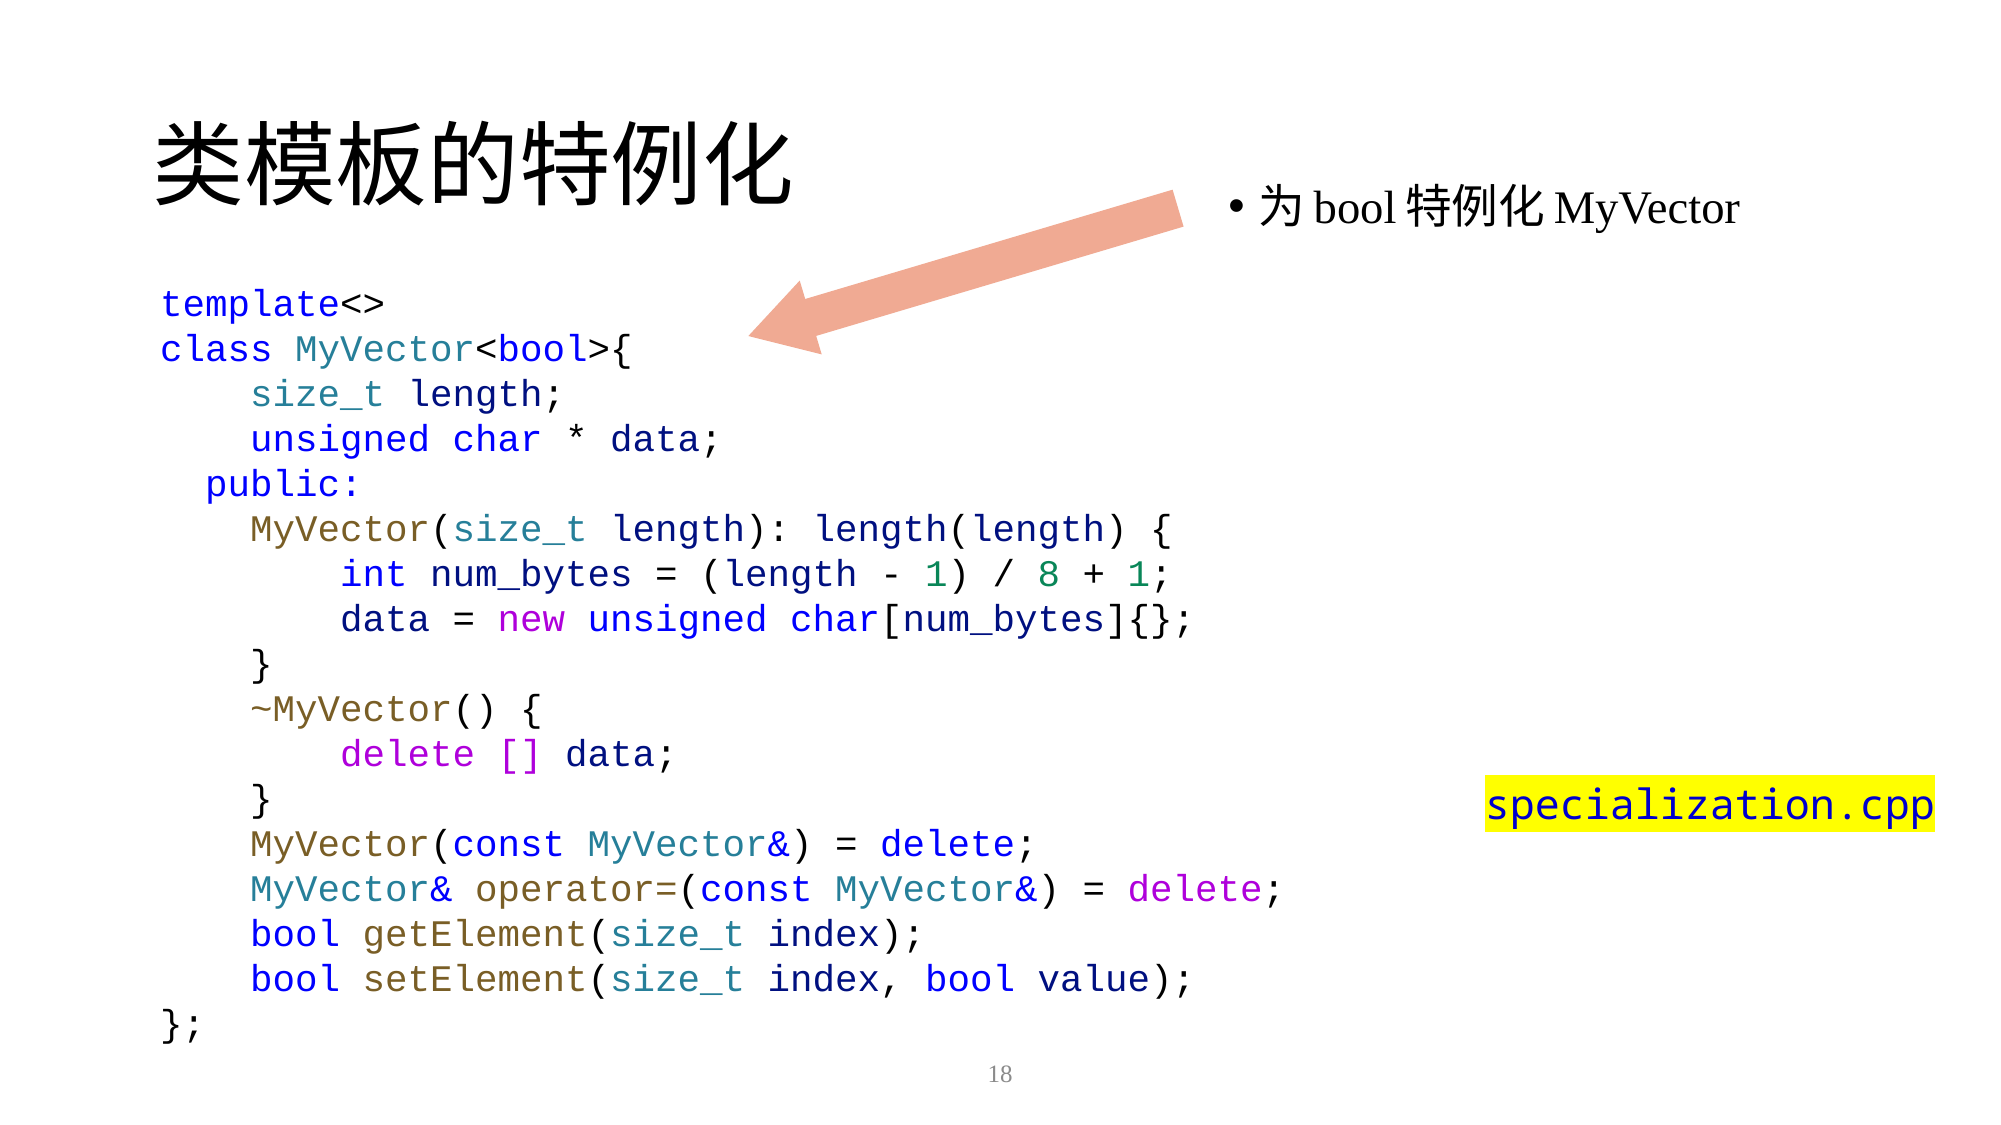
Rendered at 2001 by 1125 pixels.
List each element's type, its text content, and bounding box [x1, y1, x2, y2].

text_box template<> class MyVector<bool>{ size_t length; unsigned char * data; public: MyVector(size_t length): length(length) { int num_bytes = (length - 1) / 8 + 1; data = new unsigned char[num_bytes]{}; } ~MyVector() { delete [] data; } MyVector(const MyVector&) = delete; MyVector& operator=(const MyVector&) = delete; bool getElement(size_t index); bool setElement(size_t index, bool value); }; [145, 271, 1426, 1051]
text_box specialization.cpp [1470, 770, 1950, 836]
text_box [746, 188, 1185, 356]
title 类模板的特例化 [137, 59, 1863, 278]
slide_number 18 [938, 1051, 1062, 1103]
list 为bool特例化MyVector [1213, 175, 1855, 272]
